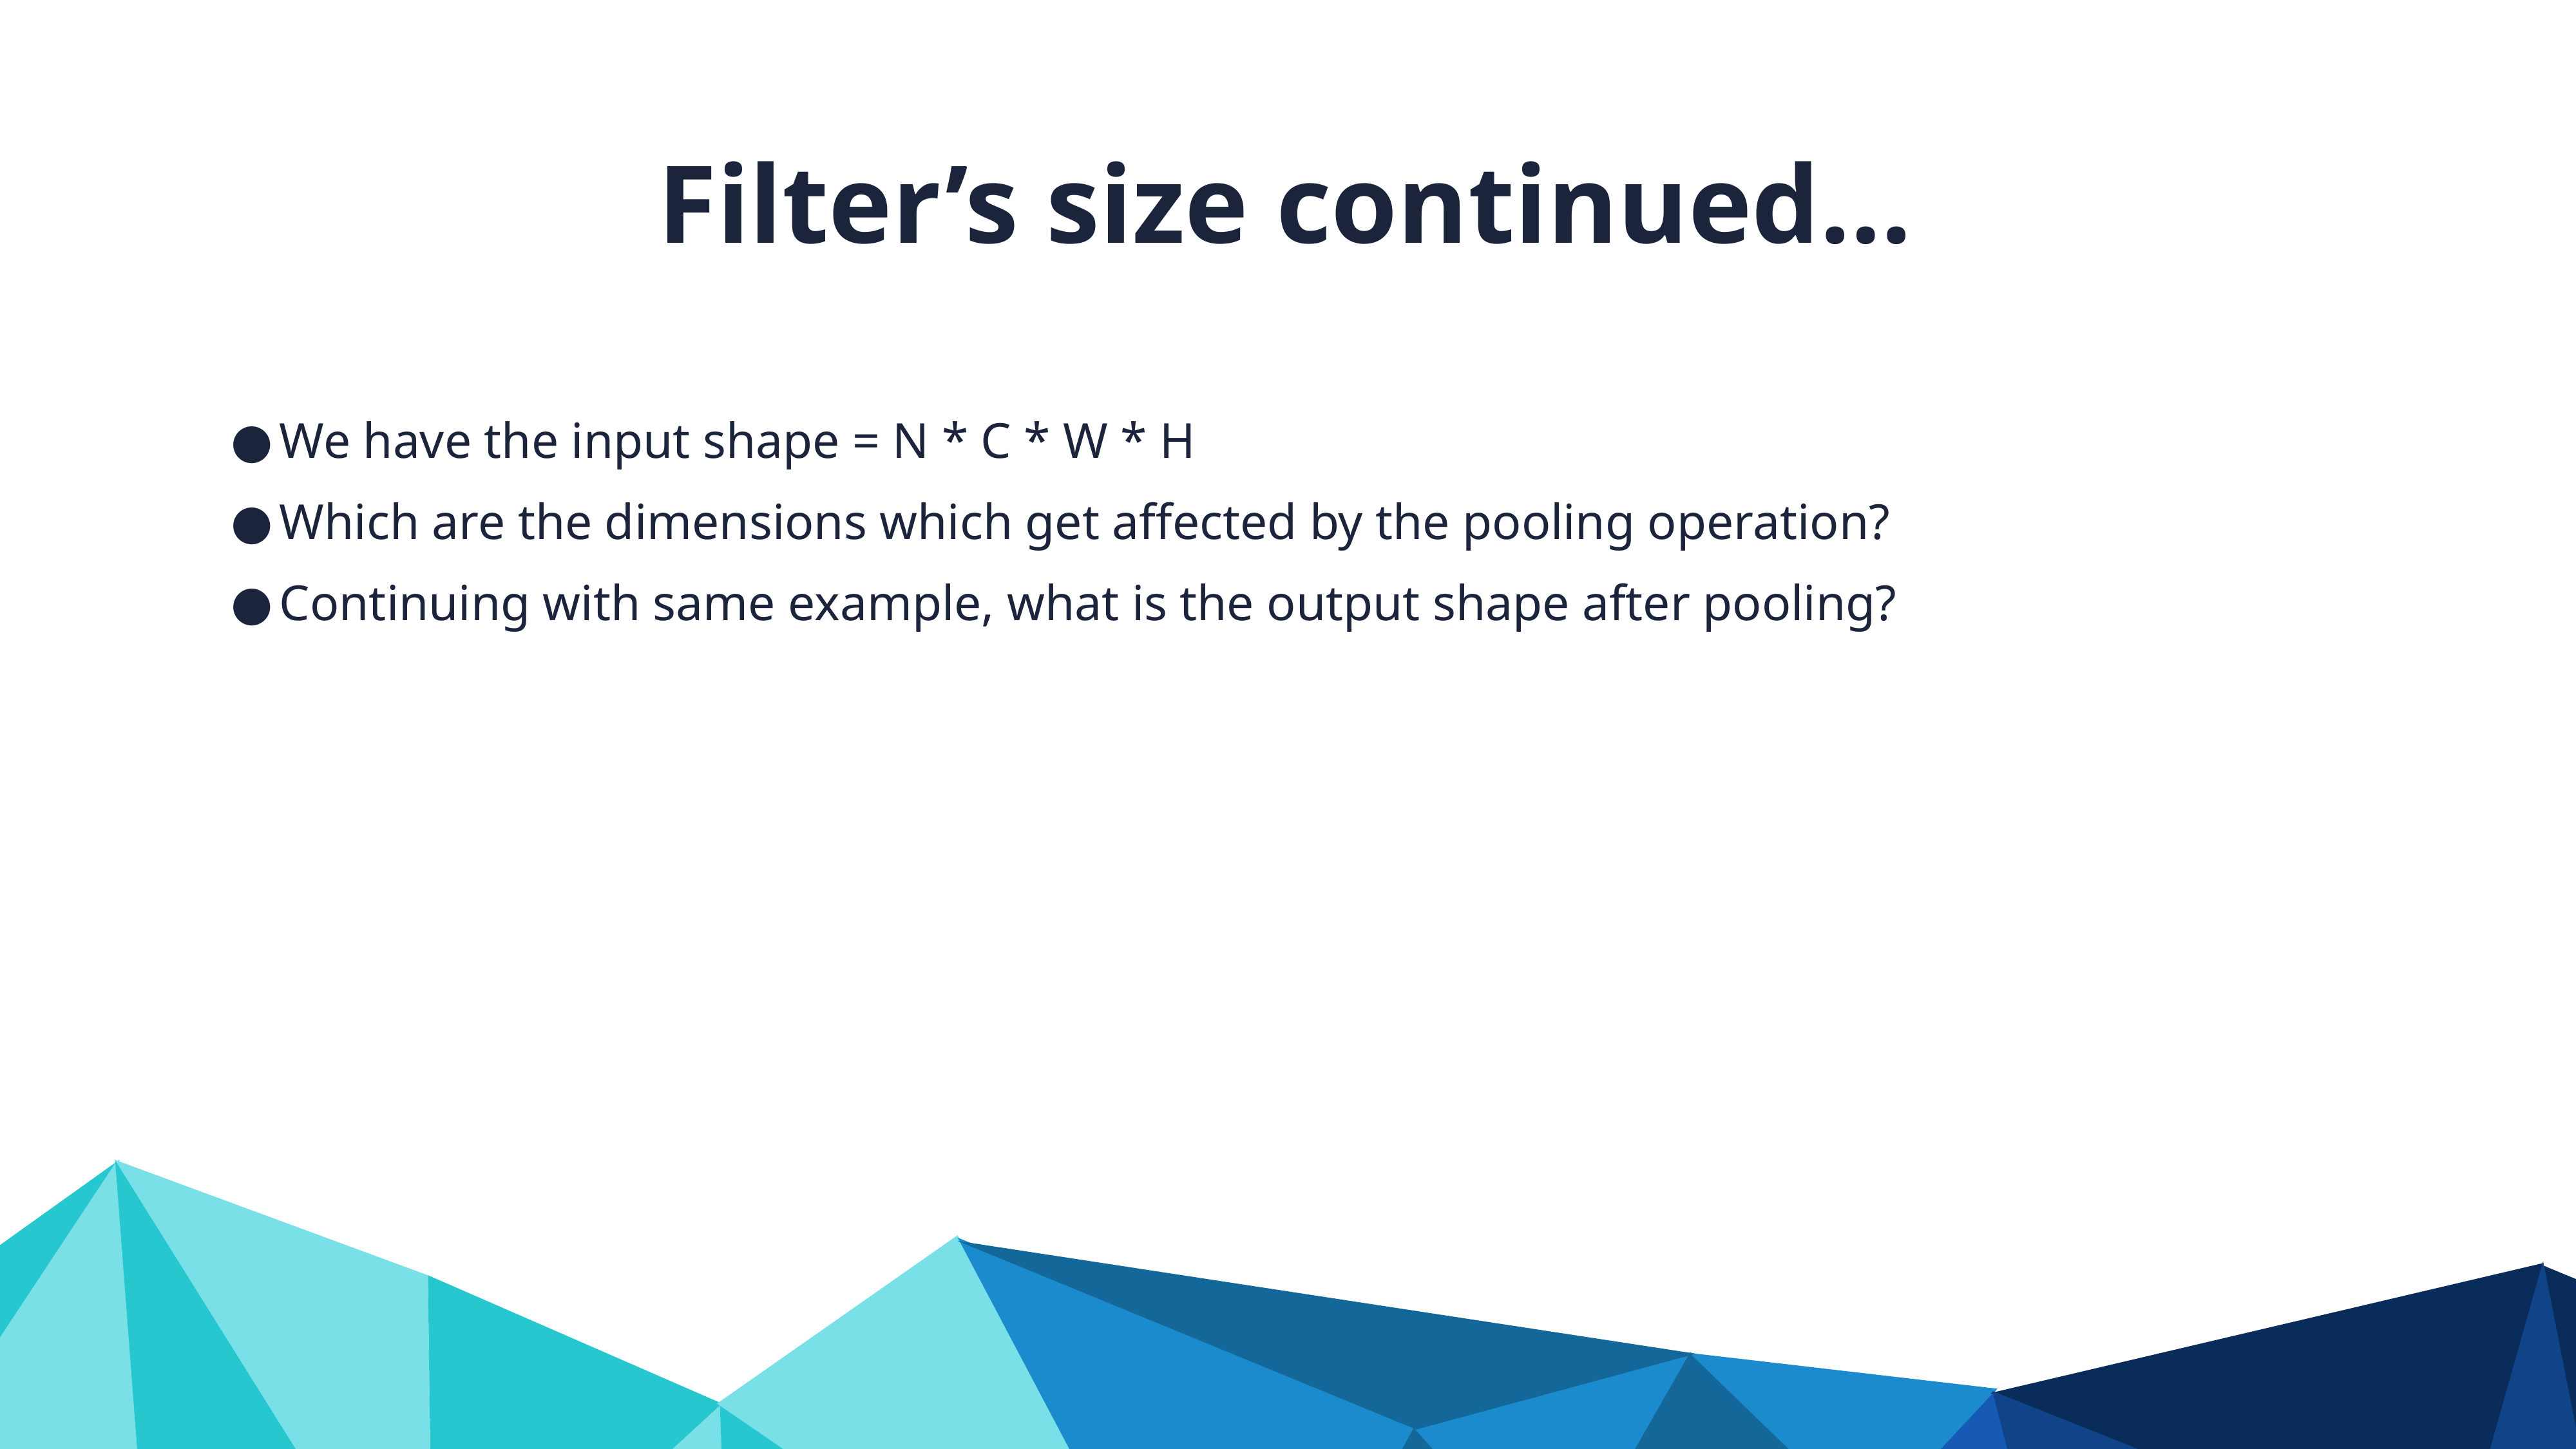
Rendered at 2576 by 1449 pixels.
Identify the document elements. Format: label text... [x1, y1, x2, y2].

text_box Filter’s size continued… [46, 131, 2524, 271]
text_box We have the input shape = N * C * W * H Which are the dimensions which get affected by the pooling operation? Continuing with same example, what is the output shape after pooling? [221, 382, 2343, 605]
